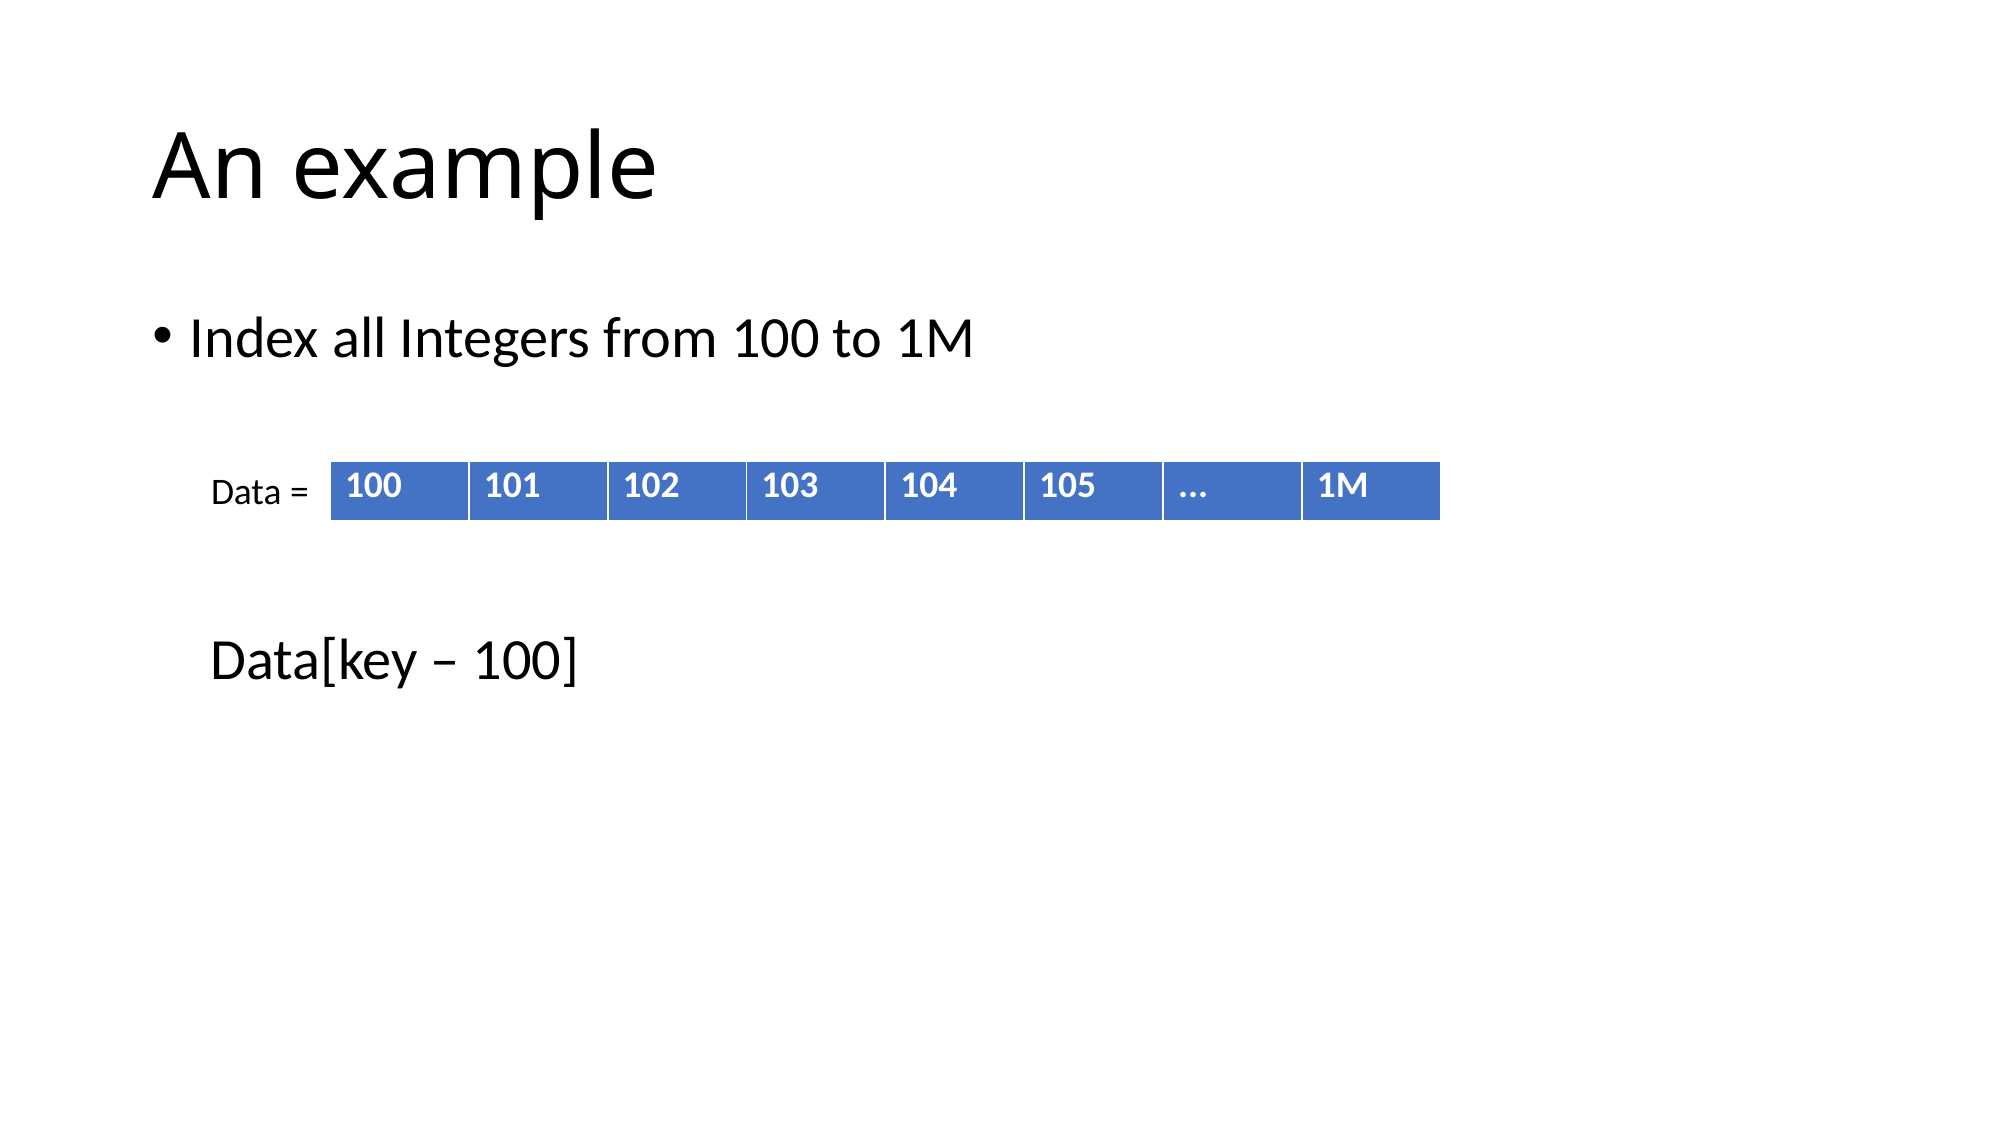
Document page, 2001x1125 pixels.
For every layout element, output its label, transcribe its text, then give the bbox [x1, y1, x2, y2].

table_header 1M [1303, 462, 1440, 520]
table_header 100 [385, 462, 468, 520]
table_header 104 [886, 462, 1023, 520]
table_header 102 [609, 462, 746, 520]
list Index all Integers from 100 to 1M [137, 299, 1863, 1014]
title An example [137, 59, 1863, 278]
text_box Data[key – 100] [195, 613, 840, 699]
table_header ... [1164, 462, 1301, 520]
table_header 103 [747, 462, 884, 520]
text_box Data = [195, 459, 385, 520]
table_header 101 [470, 462, 607, 520]
table_header 105 [1025, 462, 1162, 520]
